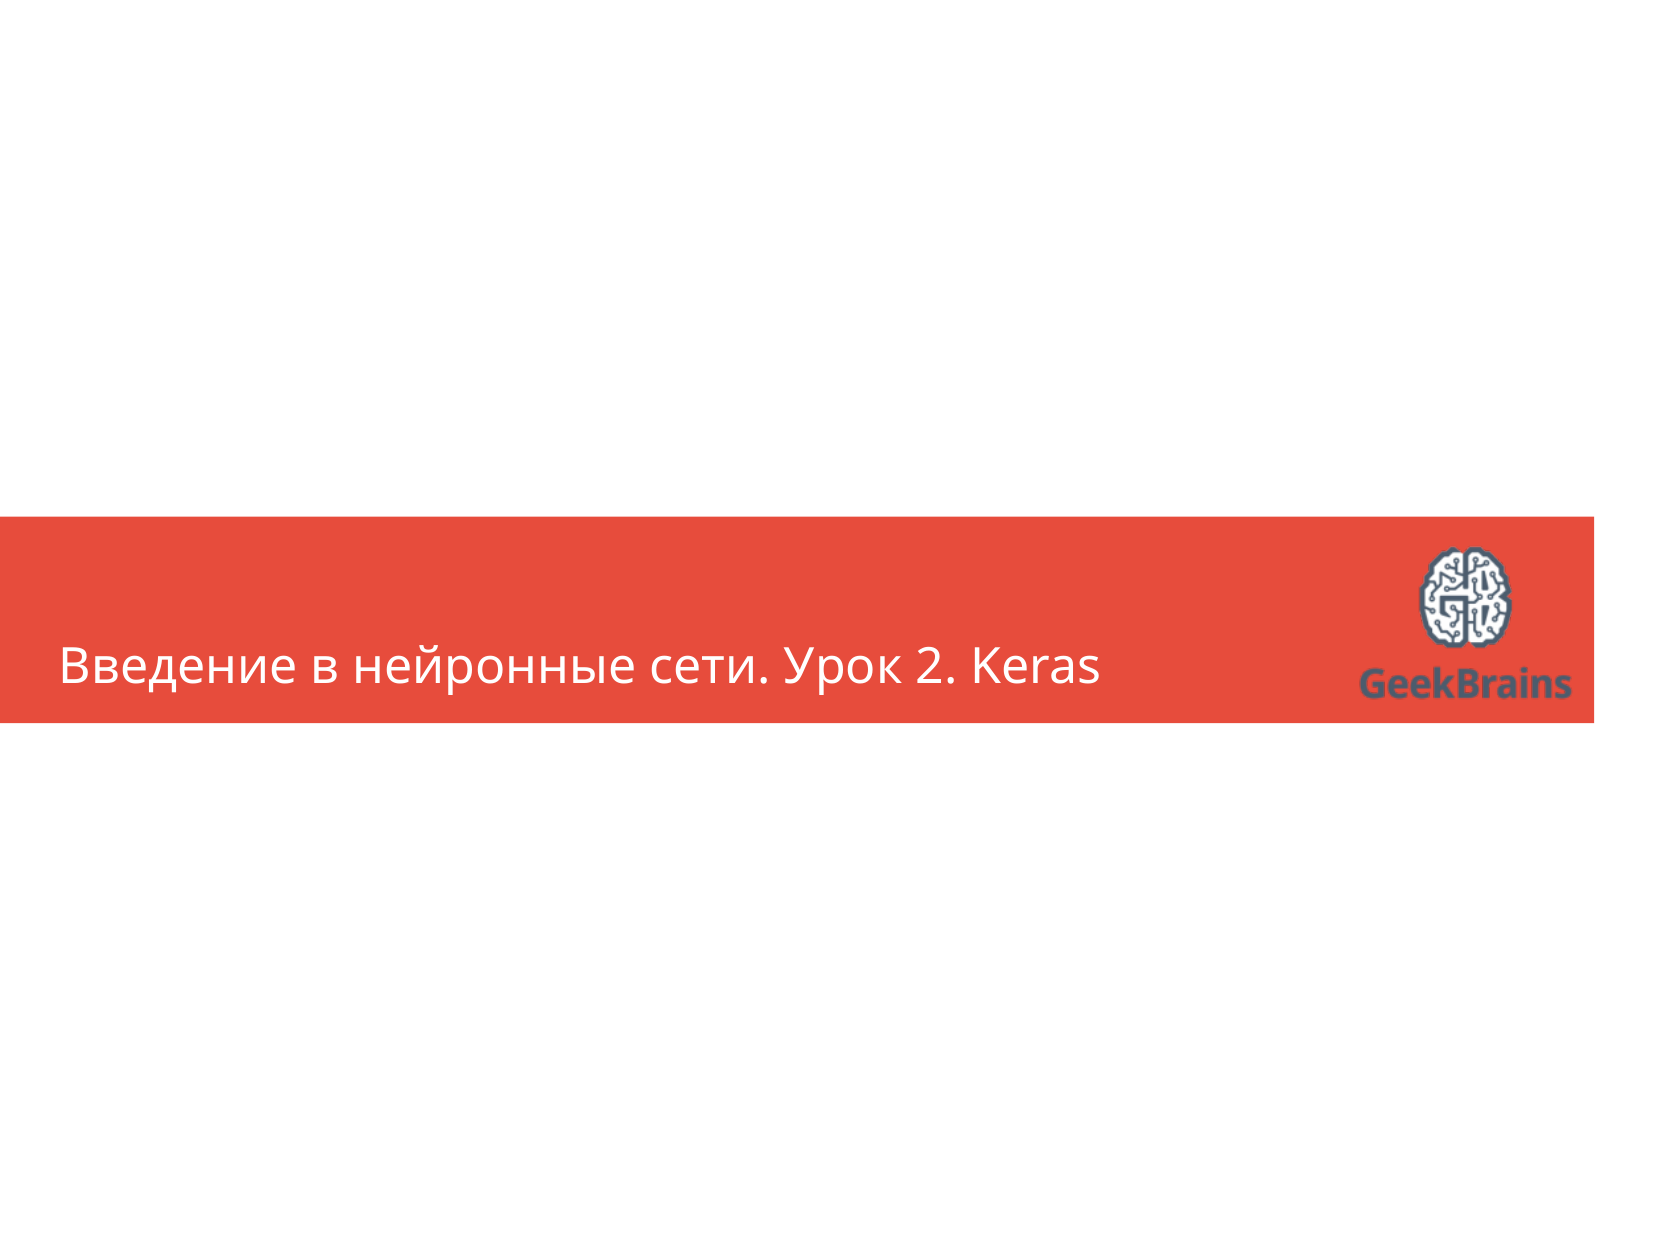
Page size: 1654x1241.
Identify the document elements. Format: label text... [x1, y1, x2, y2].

picture [1300, 457, 1631, 788]
text_box Введение в нейронные сети. Урок 2. Keras [58, 546, 1295, 694]
